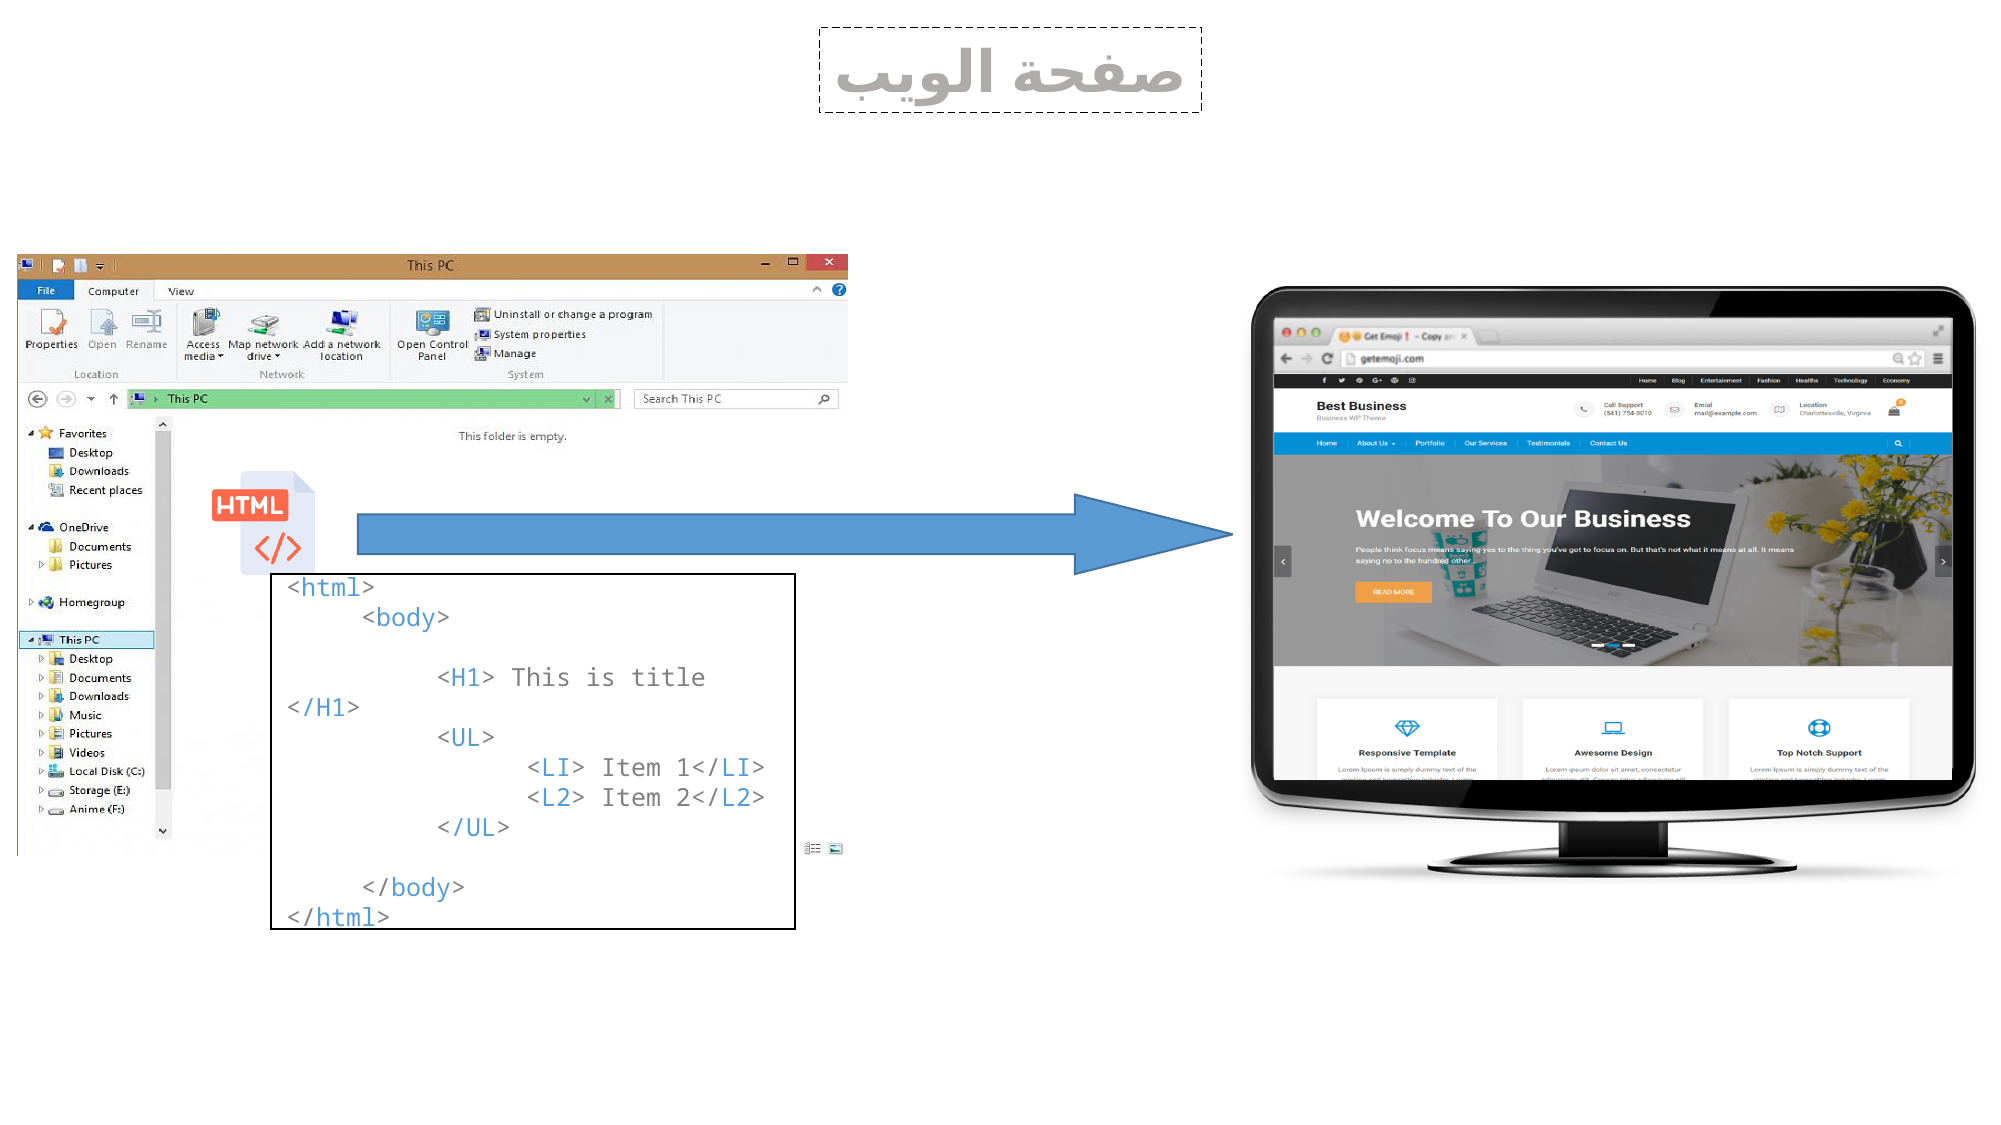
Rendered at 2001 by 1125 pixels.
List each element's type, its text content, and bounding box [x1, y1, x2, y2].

text_box صفحة الويب [819, 27, 1202, 113]
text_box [1232, 286, 1993, 888]
text_box [848, 493, 1232, 576]
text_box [17, 254, 848, 929]
picture [1274, 374, 1952, 432]
picture [1274, 455, 1952, 780]
